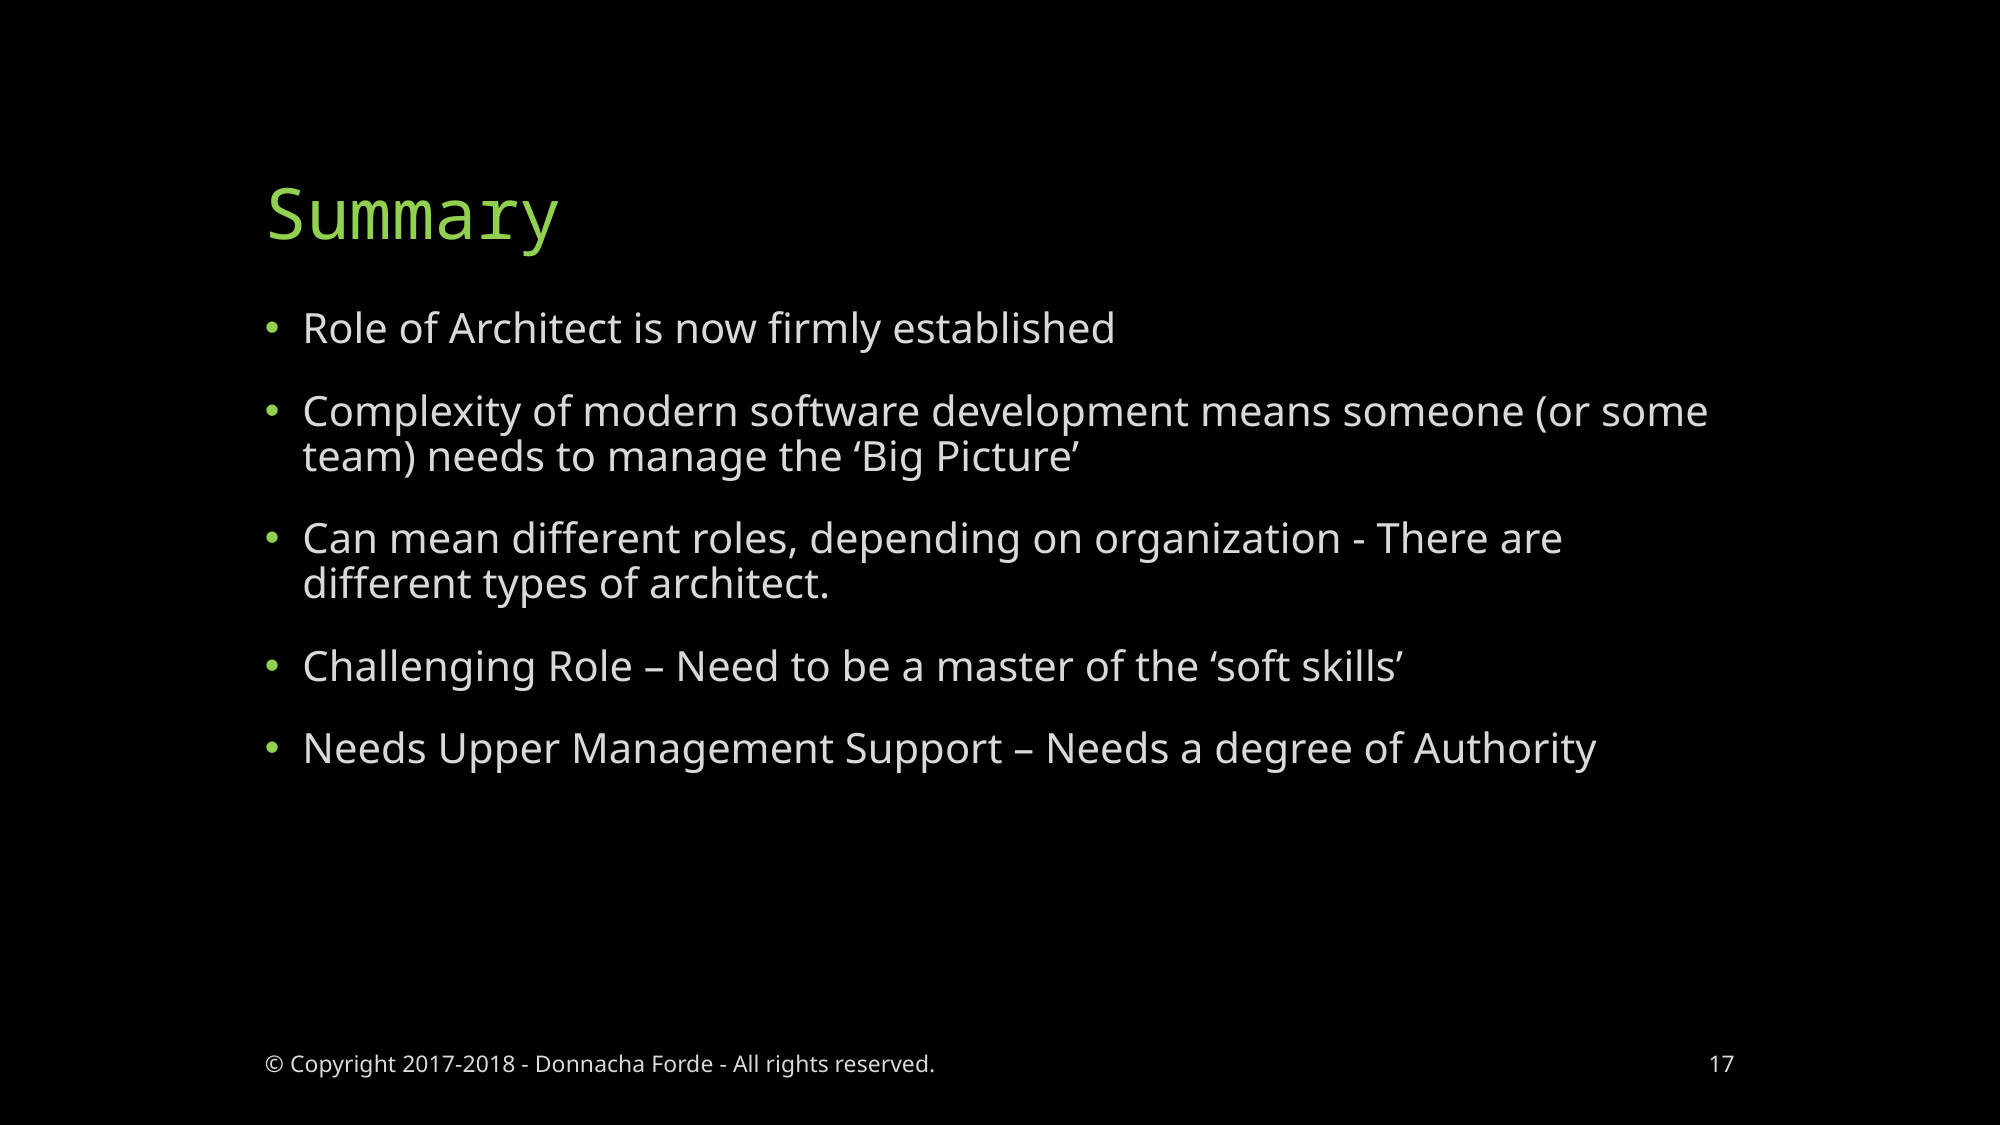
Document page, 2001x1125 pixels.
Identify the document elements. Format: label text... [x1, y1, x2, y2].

title Summary [249, 75, 1750, 263]
footer © Copyright 2017-2018 - Donnacha Forde - All rights reserved. [249, 1043, 1379, 1086]
list Role of Architect is now firmly established Complexity of modern software development means someone (or some team) needs to manage the ‘Big Picture’ Can mean different roles, depending on organization - There are different types of architect. Challenging Role – Need to be a master of the ‘soft skills’ Needs Upper Management Support – Needs a degree of Authority [249, 299, 1750, 1000]
slide_number 17 [1612, 1043, 1750, 1086]
